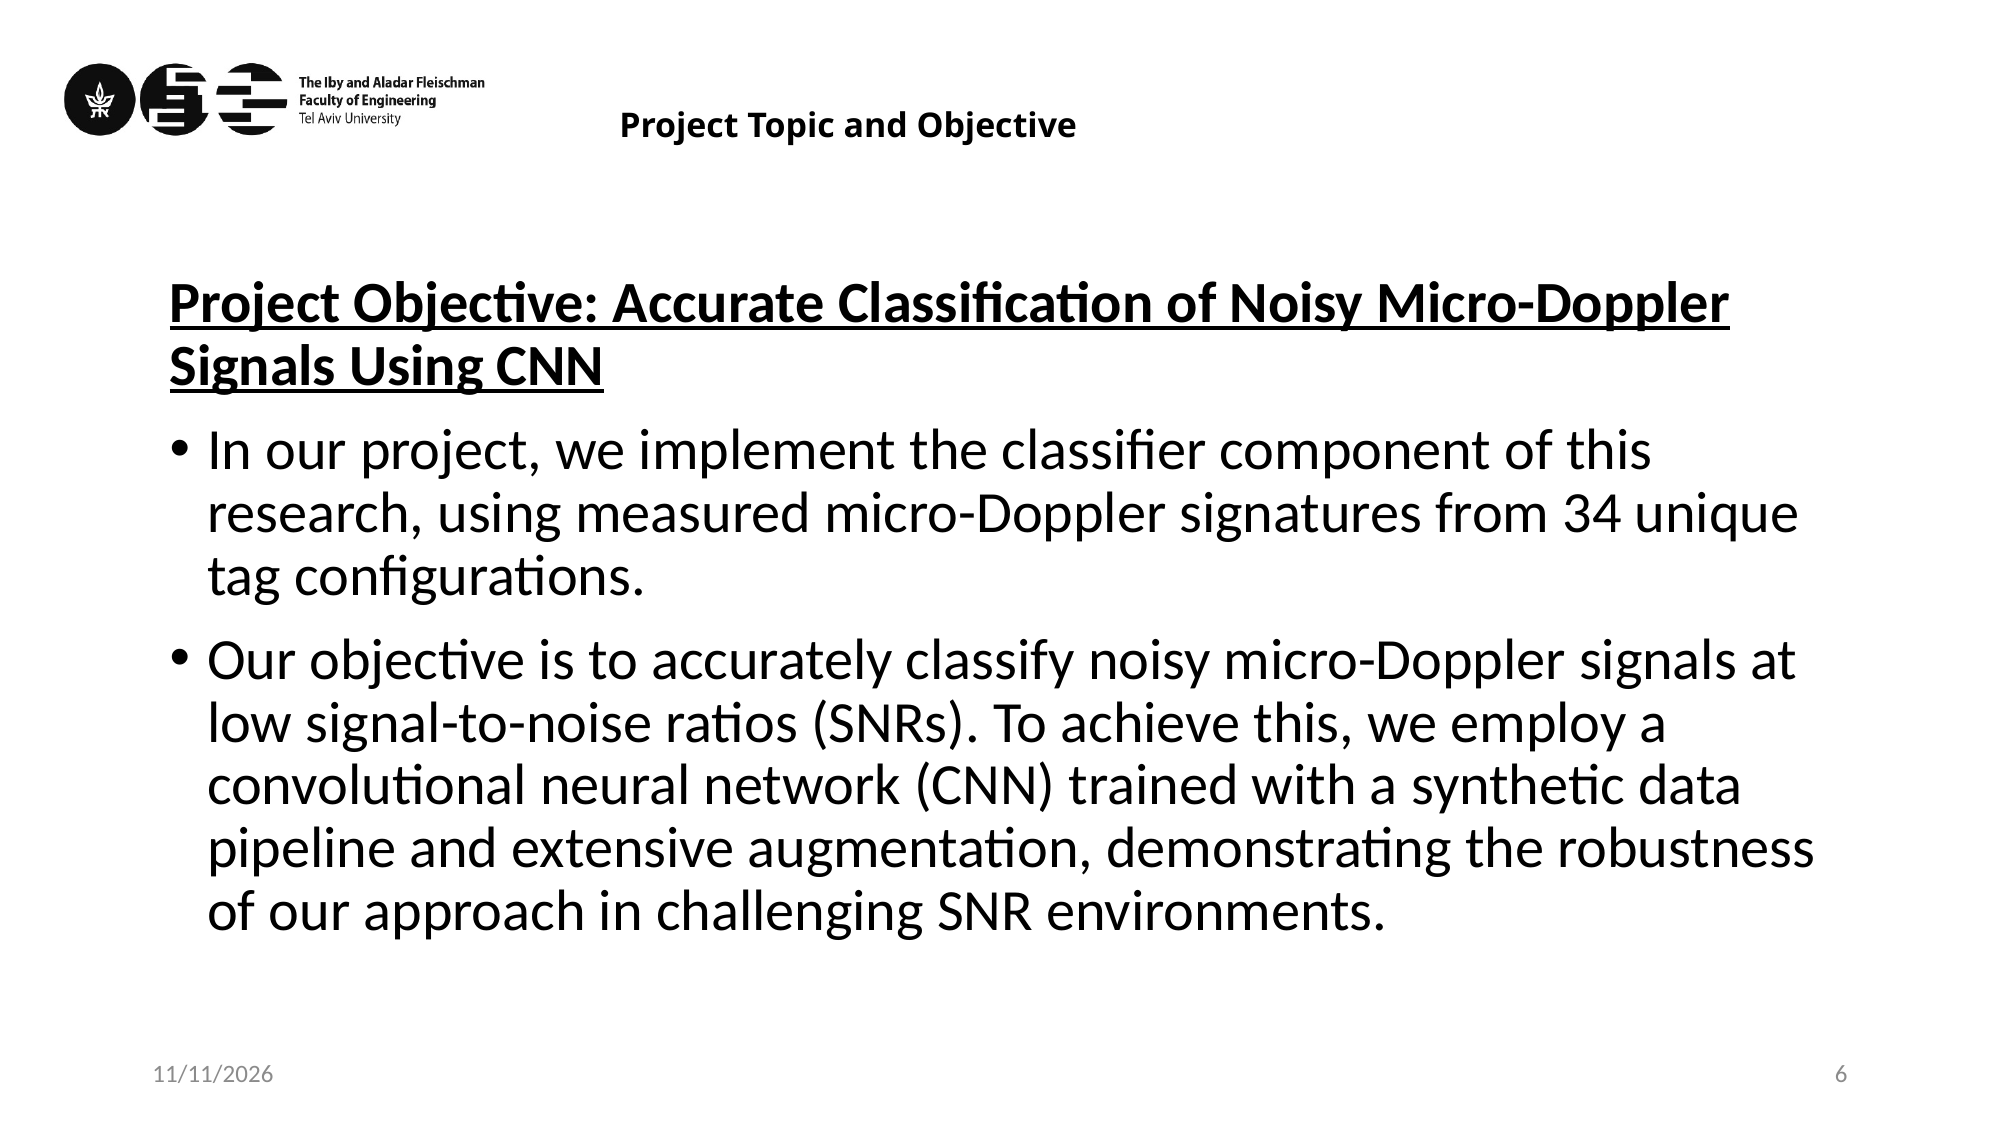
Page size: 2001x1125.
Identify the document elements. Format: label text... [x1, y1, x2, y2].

title Project Topic and Objective [604, 99, 1704, 194]
list Project Objective: Accurate Classification of Noisy Micro-Doppler Signals Using CNN In our project, we implement the classifier component of this research, using measured micro-Doppler signatures from 34 unique tag configurations. Our objective is to accurately classify noisy micro-Doppler signals at low signal-to-noise ratios (SNRs). To achieve this, we employ a convolutional neural network (CNN) trained with a synthetic data pipeline and extensive augmentation, demonstrating the robustness of our approach in challenging SNR environments. [154, 264, 1880, 1103]
picture [43, 44, 524, 155]
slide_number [137, 1042, 588, 1103]
slide_number 6 [1412, 1042, 1863, 1103]
